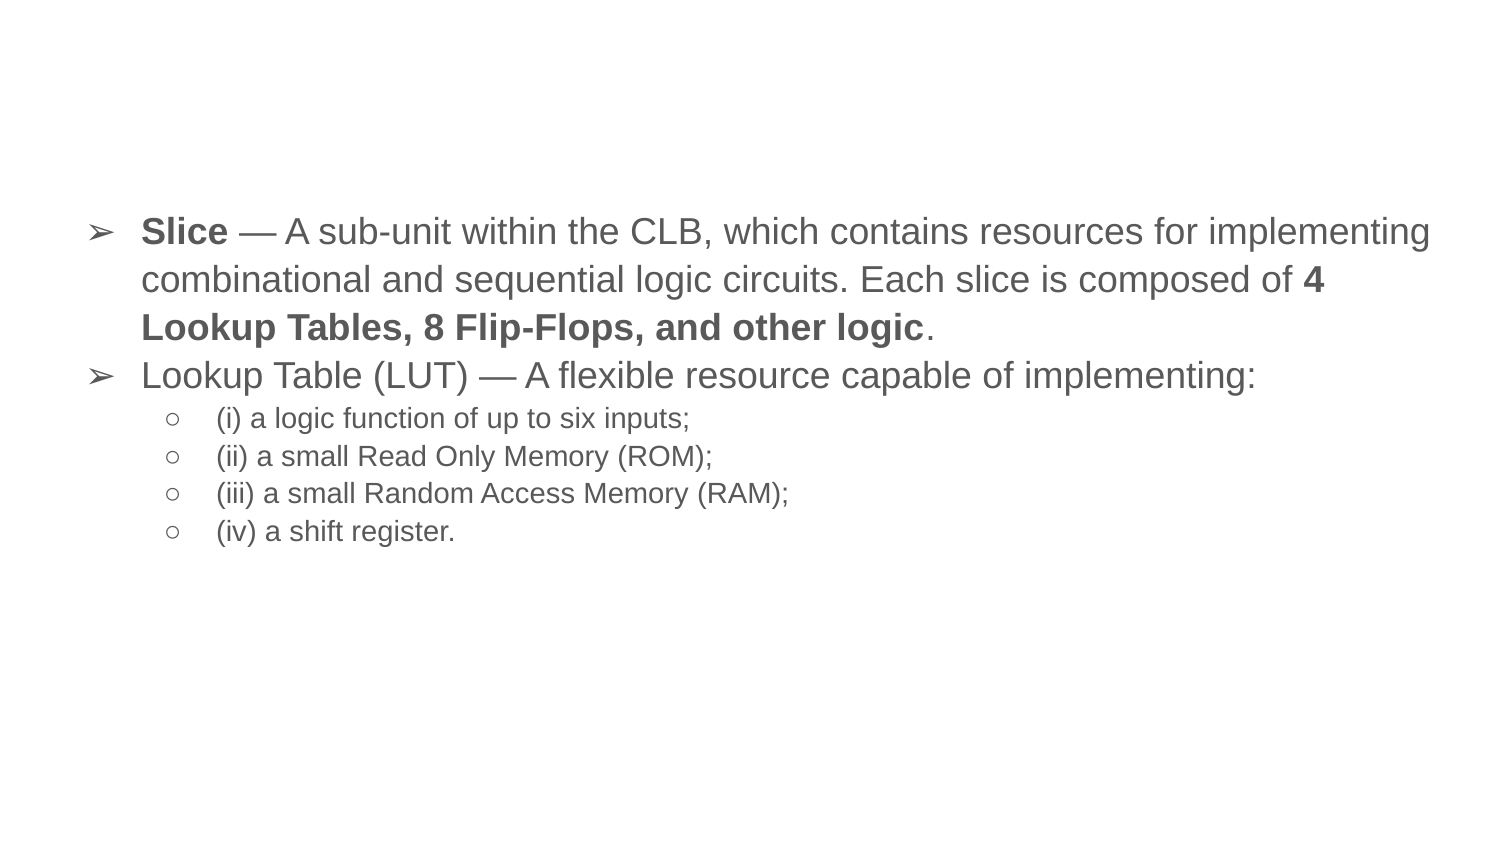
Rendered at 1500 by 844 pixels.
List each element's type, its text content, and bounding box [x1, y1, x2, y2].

list Slice — A sub-unit within the CLB, which contains resources for implementing combinational and sequential logic circuits. Each slice is composed of 4 Lookup Tables, 8 Flip-Flops, and other logic. Lookup Table (LUT) — A flexible resource capable of implementing: (i) a logic function of up to six inputs; (ii) a small Read Only Memory (ROM); (iii) a small Random Access Memory (RAM); (iv) a shift register. [51, 189, 1449, 750]
